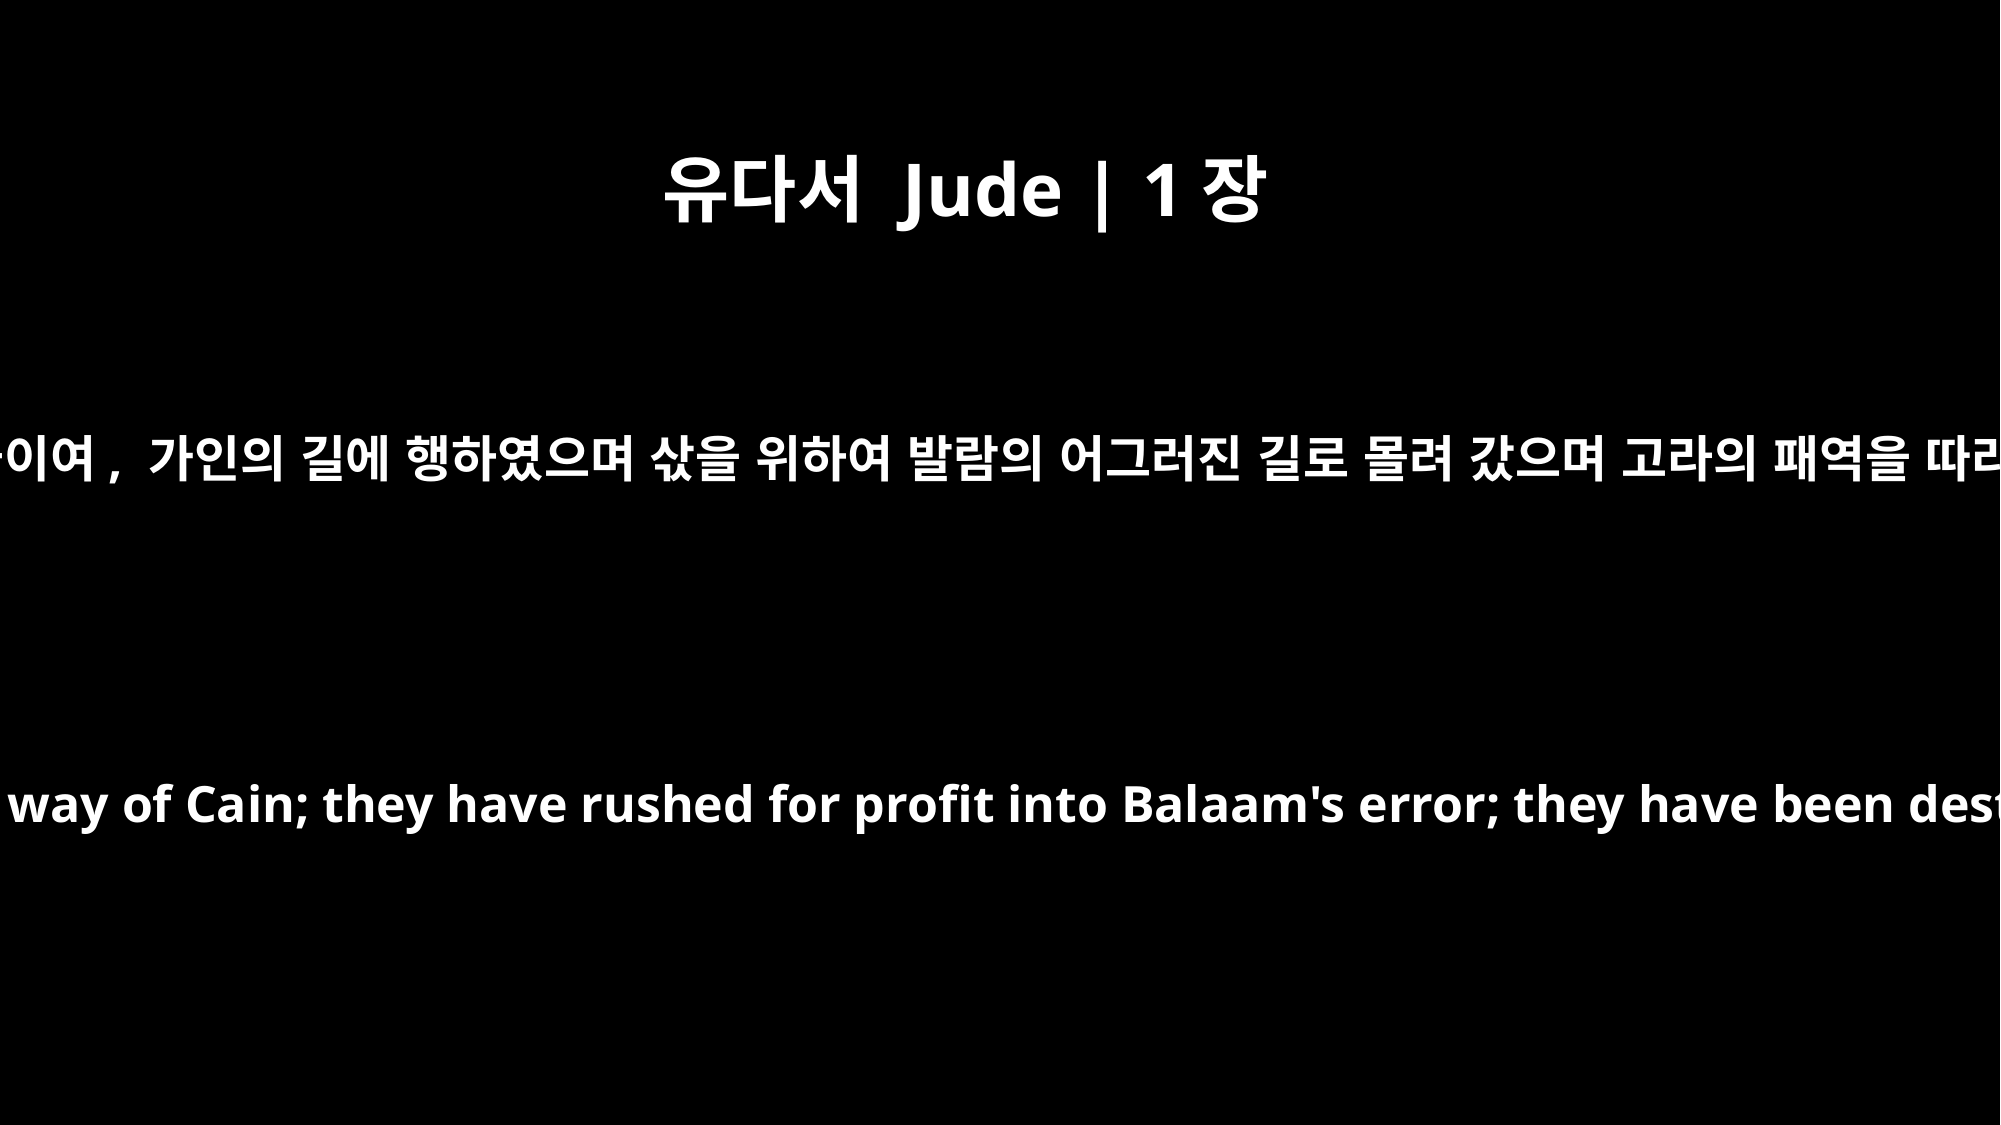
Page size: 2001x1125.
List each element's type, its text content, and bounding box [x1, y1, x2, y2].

text_box 유다서 Jude | 1장 [648, 136, 1284, 239]
text_box Woe to them! They have taken the way of Cain; they have rushed for profit into Balaam's error; they have been destroyed in Korah's rebellion. [0, 764, 2000, 840]
text_box 11 화 있을진저 이 사람들이여, 가인의 길에 행하였으며 삯을 위하여 발람의 어그러진 길로 몰려 갔으며 고라의 패역을 따라 멸망을 받았도다 [0, 359, 2000, 495]
